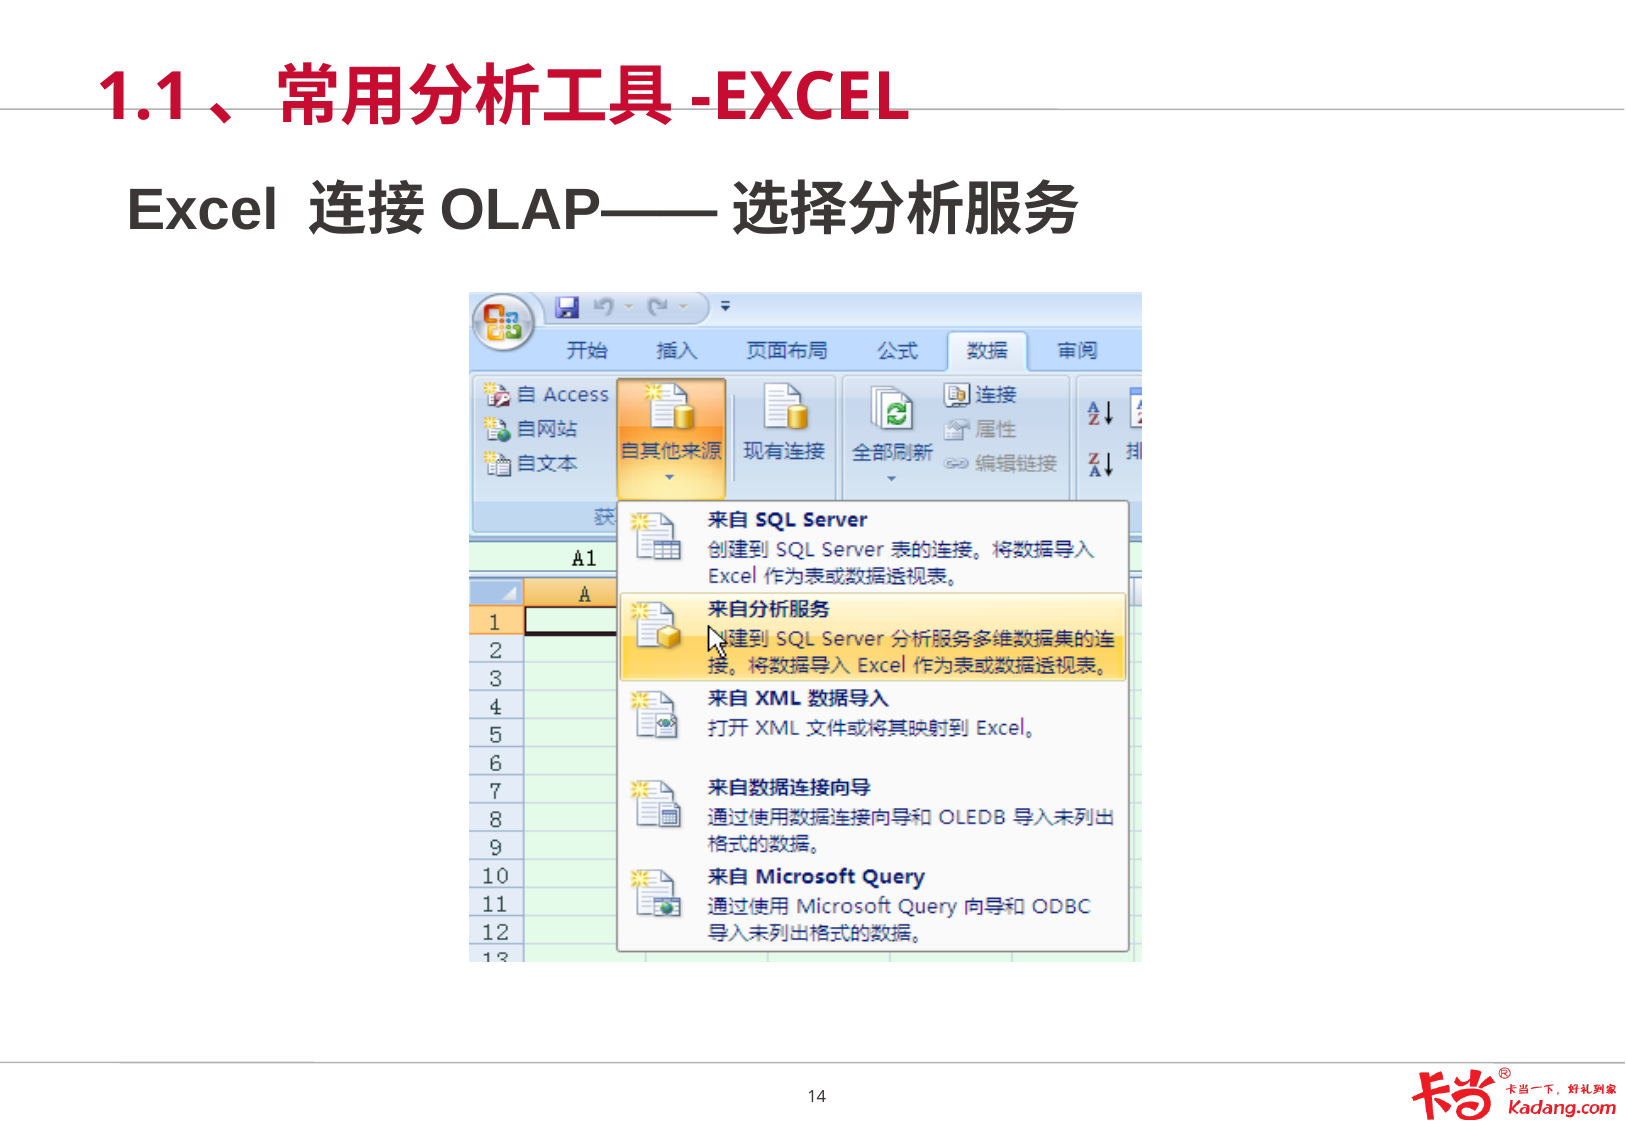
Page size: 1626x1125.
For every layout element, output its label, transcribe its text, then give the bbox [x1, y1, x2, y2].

picture [469, 292, 1142, 962]
picture [1411, 1067, 1616, 1120]
title 1.1、常用分析工具-EXCEL [81, 45, 1544, 141]
text_box Excel 连接OLAP——选择分析服务 [111, 164, 1096, 249]
